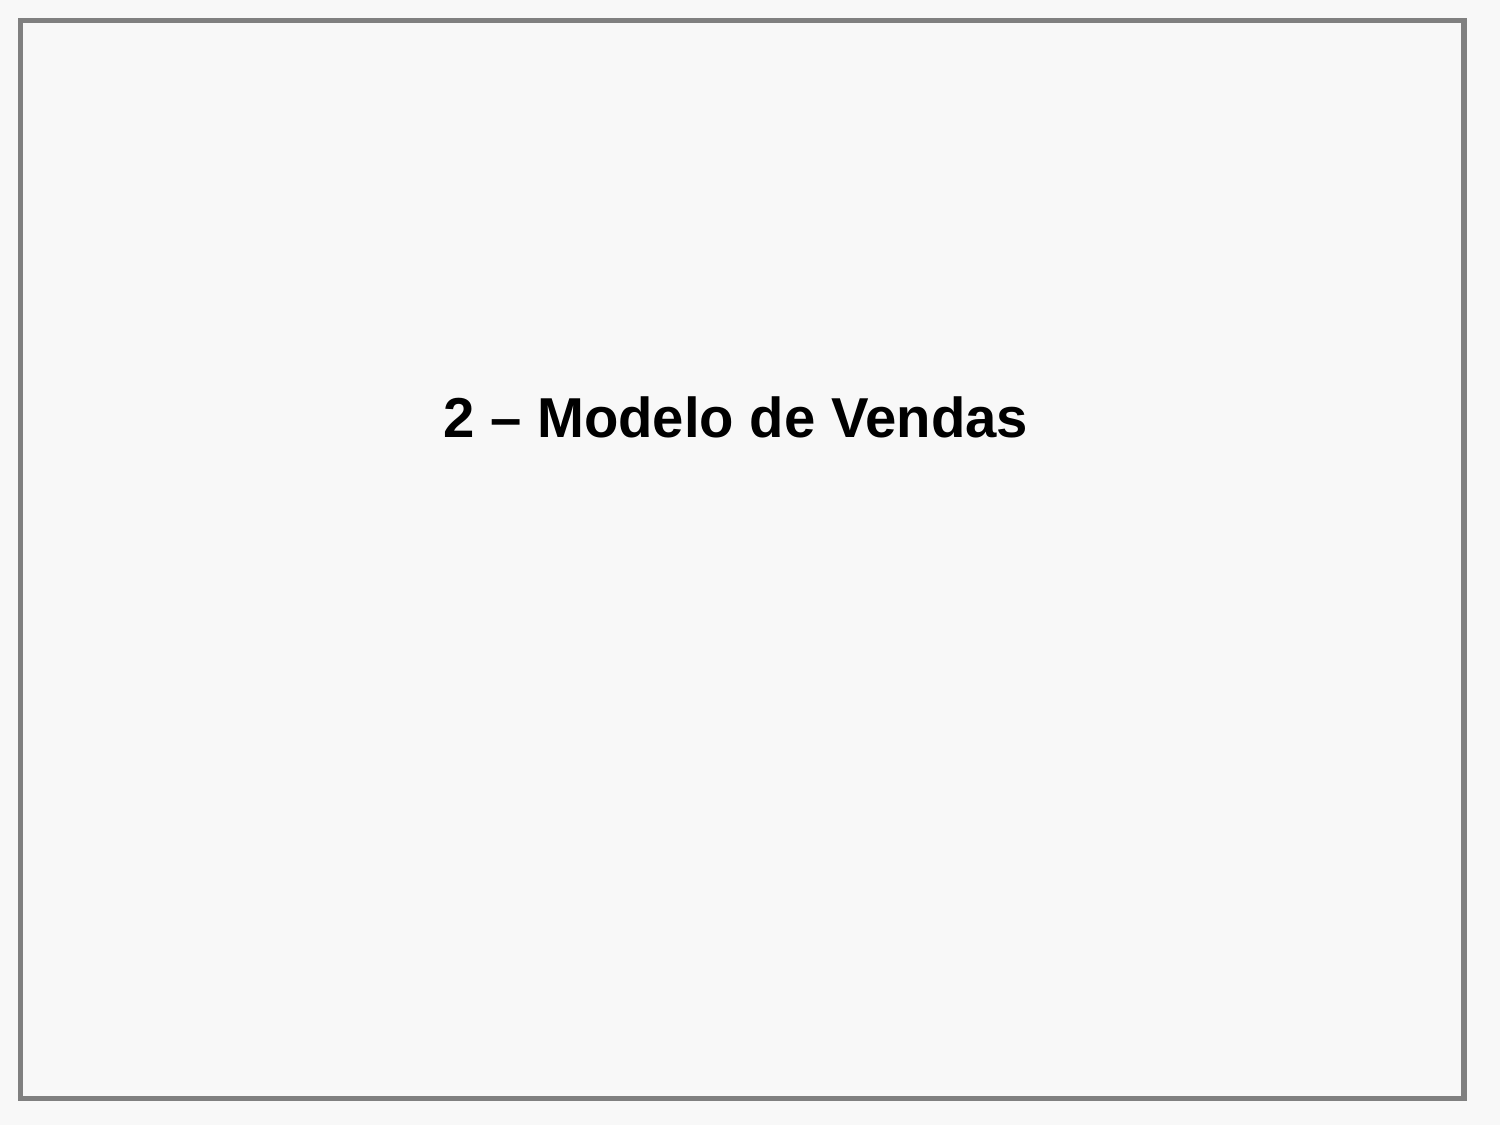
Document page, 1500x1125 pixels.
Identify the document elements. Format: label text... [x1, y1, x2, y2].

text_box 2 – Modelo de Vendas [104, 124, 1368, 727]
text_box [20, 20, 1465, 1099]
